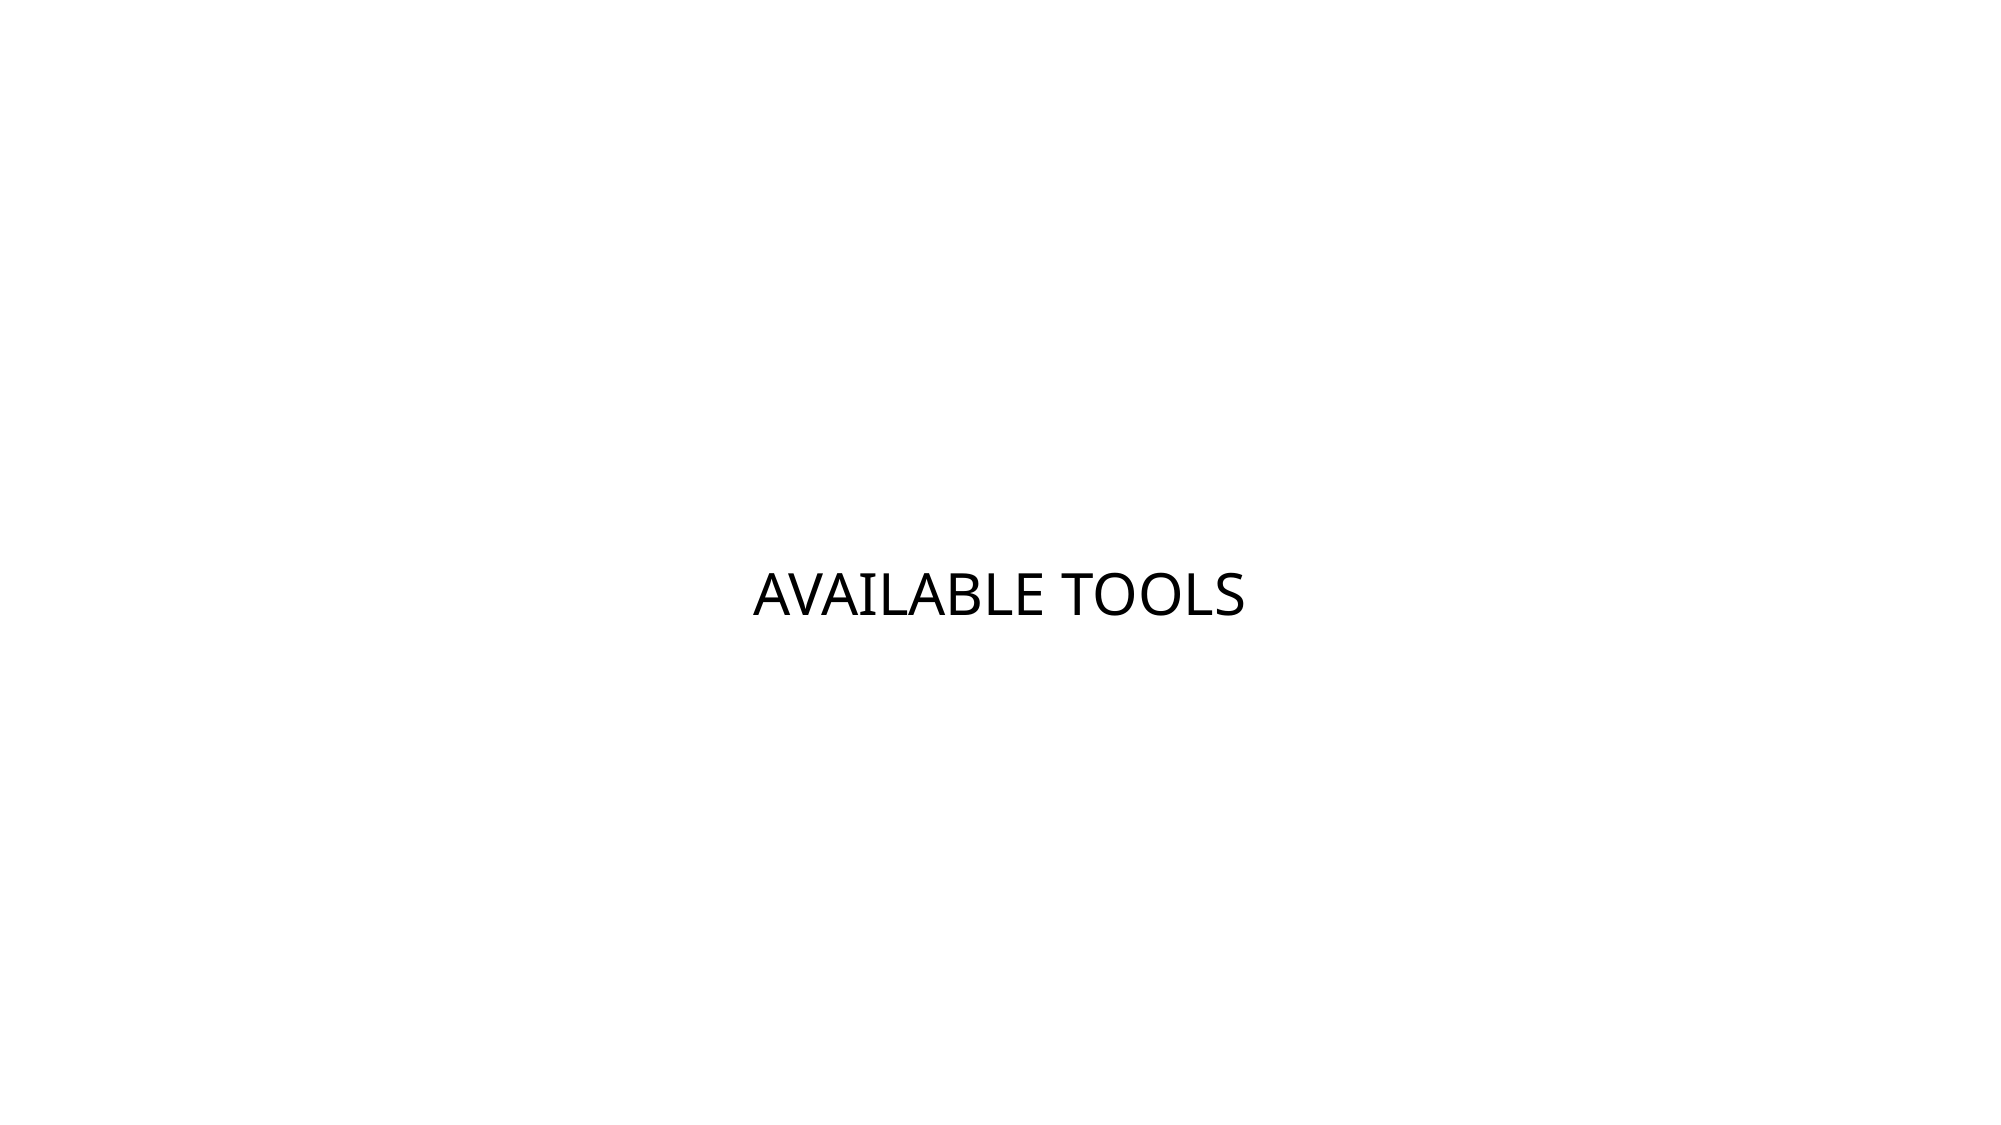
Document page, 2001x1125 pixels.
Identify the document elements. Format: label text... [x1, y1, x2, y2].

list AVAILABLE TOOLS [137, 299, 1863, 1014]
